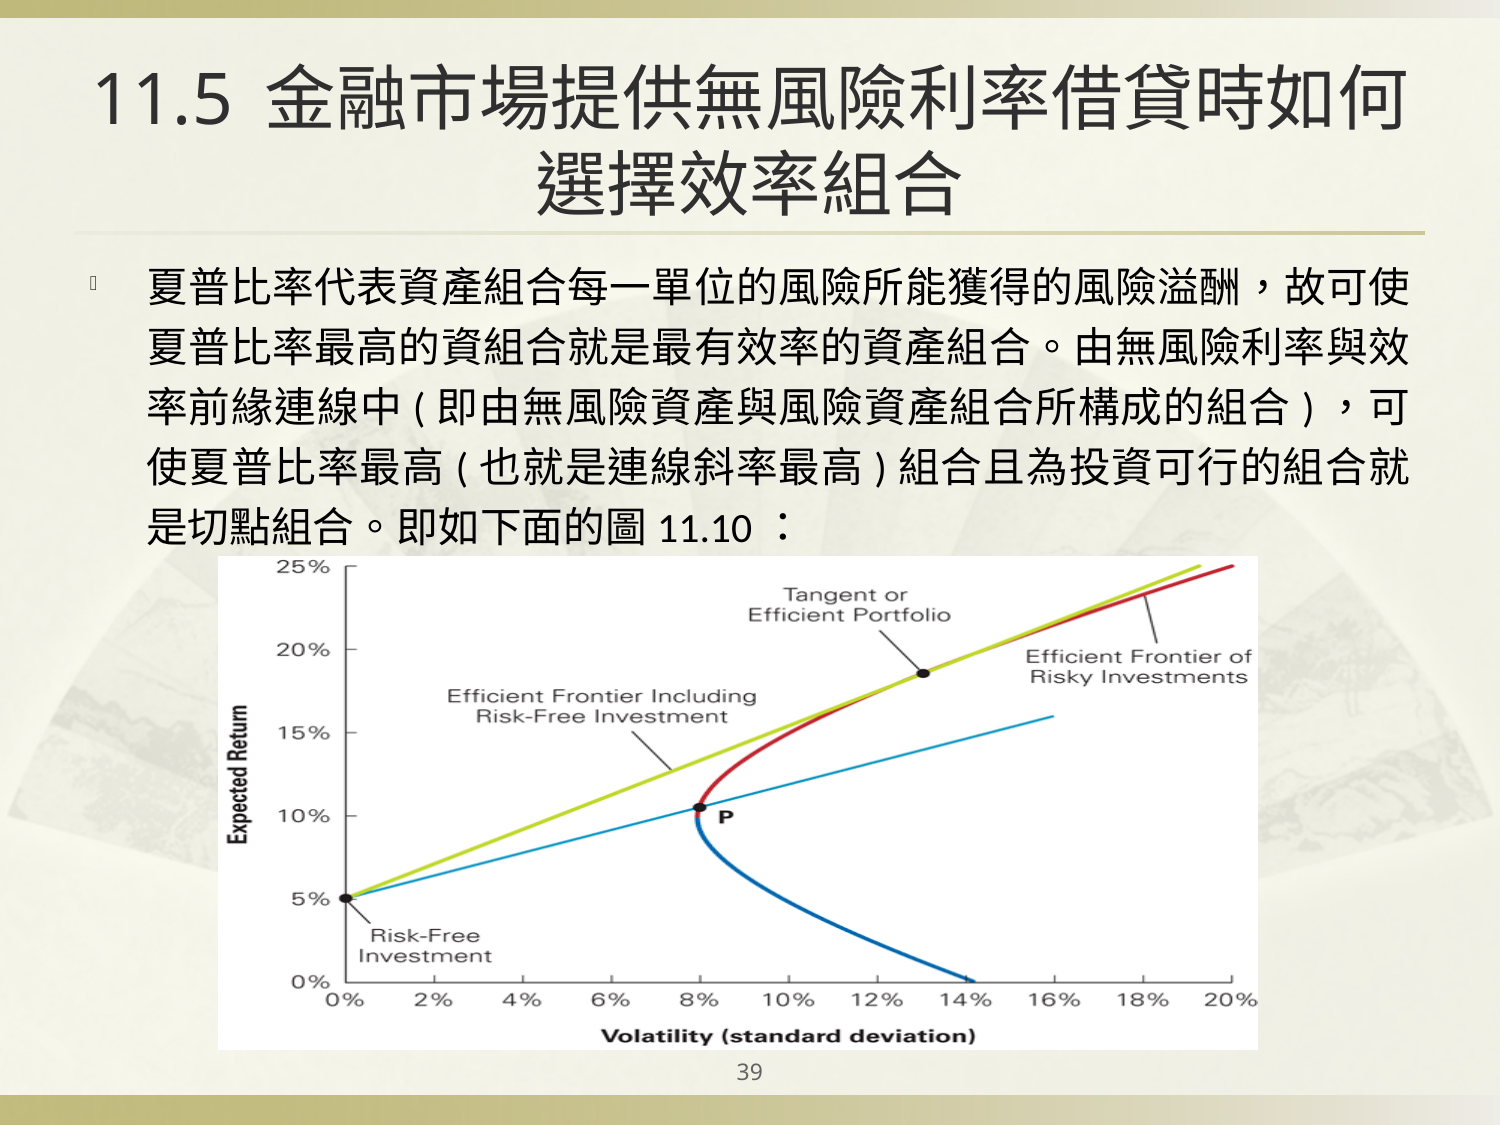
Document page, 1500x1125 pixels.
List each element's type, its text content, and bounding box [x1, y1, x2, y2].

list 夏普比率代表資產組合每一單位的風險所能獲得的風險溢酬，故可使夏普比率最高的資組合就是最有效率的資產組合。由無風險利率與效率前緣連線中(即由無風險資產與風險資產組合所構成的組合)，可使夏普比率最高(也就是連線斜率最高)組合且為投資可行的組合就是切點組合。即如下面的圖11.10： [75, 243, 1425, 1032]
picture [217, 556, 1259, 1051]
title 11.5 金融市場提供無風險利率借貸時如何選擇效率組合 [75, 45, 1425, 233]
slide_number 39 [675, 1059, 825, 1097]
